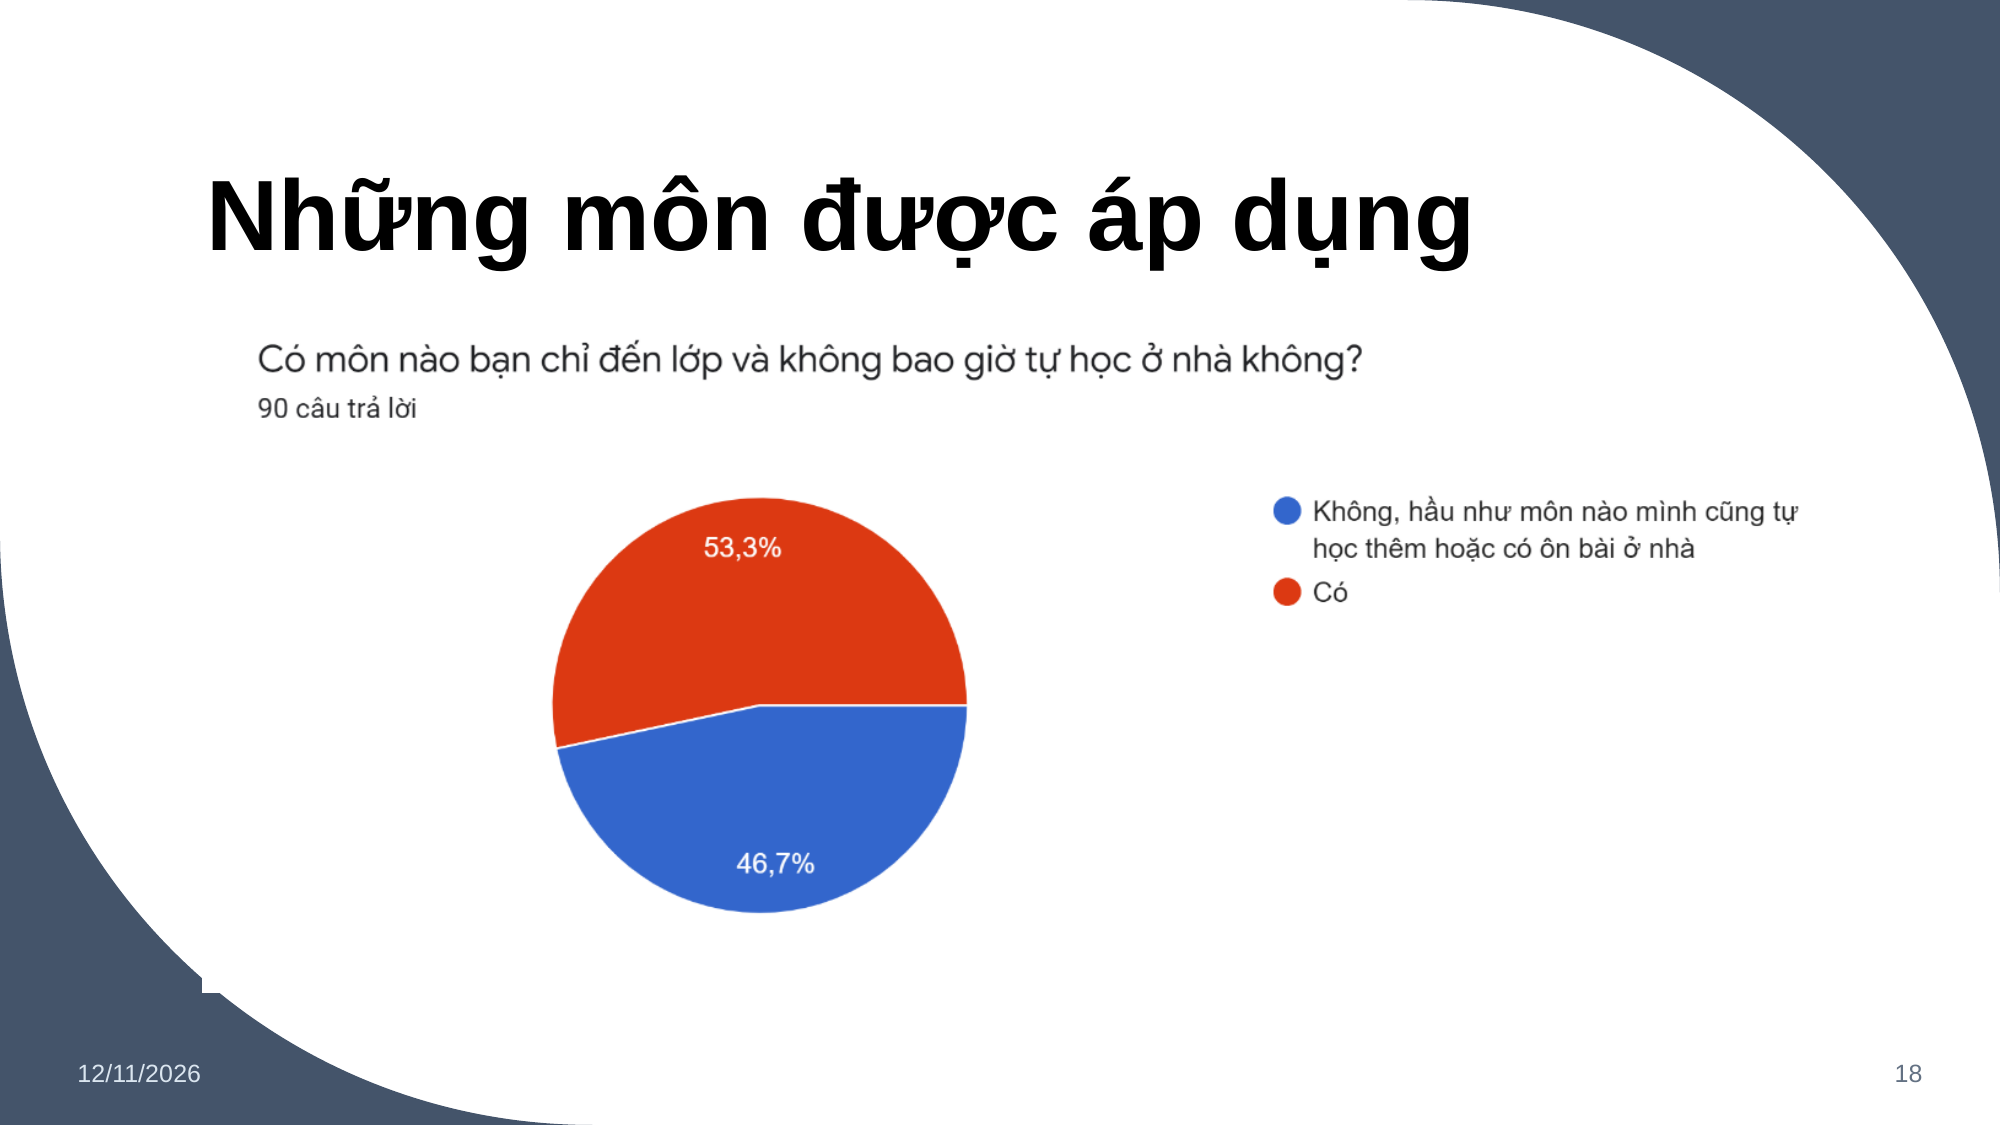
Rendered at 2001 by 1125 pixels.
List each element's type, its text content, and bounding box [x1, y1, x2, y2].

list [201, 279, 1896, 993]
slide_number 18 [1665, 1042, 1938, 1103]
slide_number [62, 1042, 342, 1103]
title Những môn được áp dụng [191, 62, 1796, 280]
